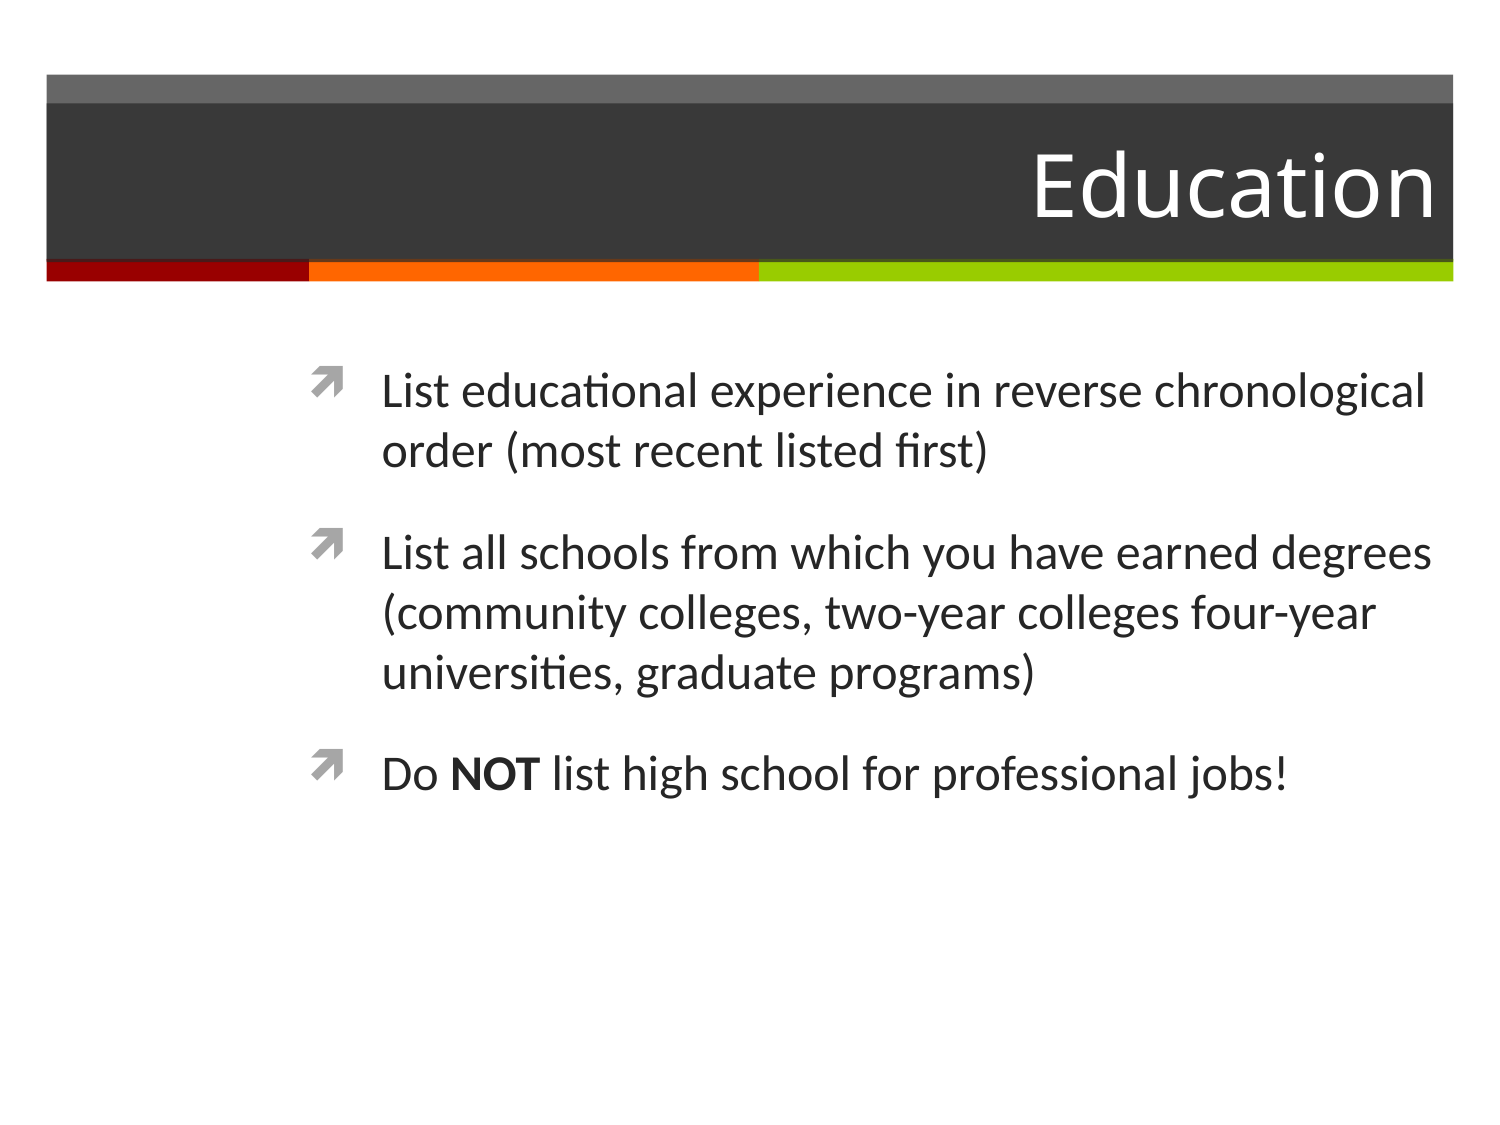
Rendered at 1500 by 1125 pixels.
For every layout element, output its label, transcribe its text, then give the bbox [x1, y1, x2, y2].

title Education [46, 103, 1454, 263]
list List educational experience in reverse chronological order (most recent listed first) List all schools from which you have earned degrees (community colleges, two-year colleges four-year universities, graduate programs) Do NOT list high school for professional jobs! [292, 350, 1454, 1005]
